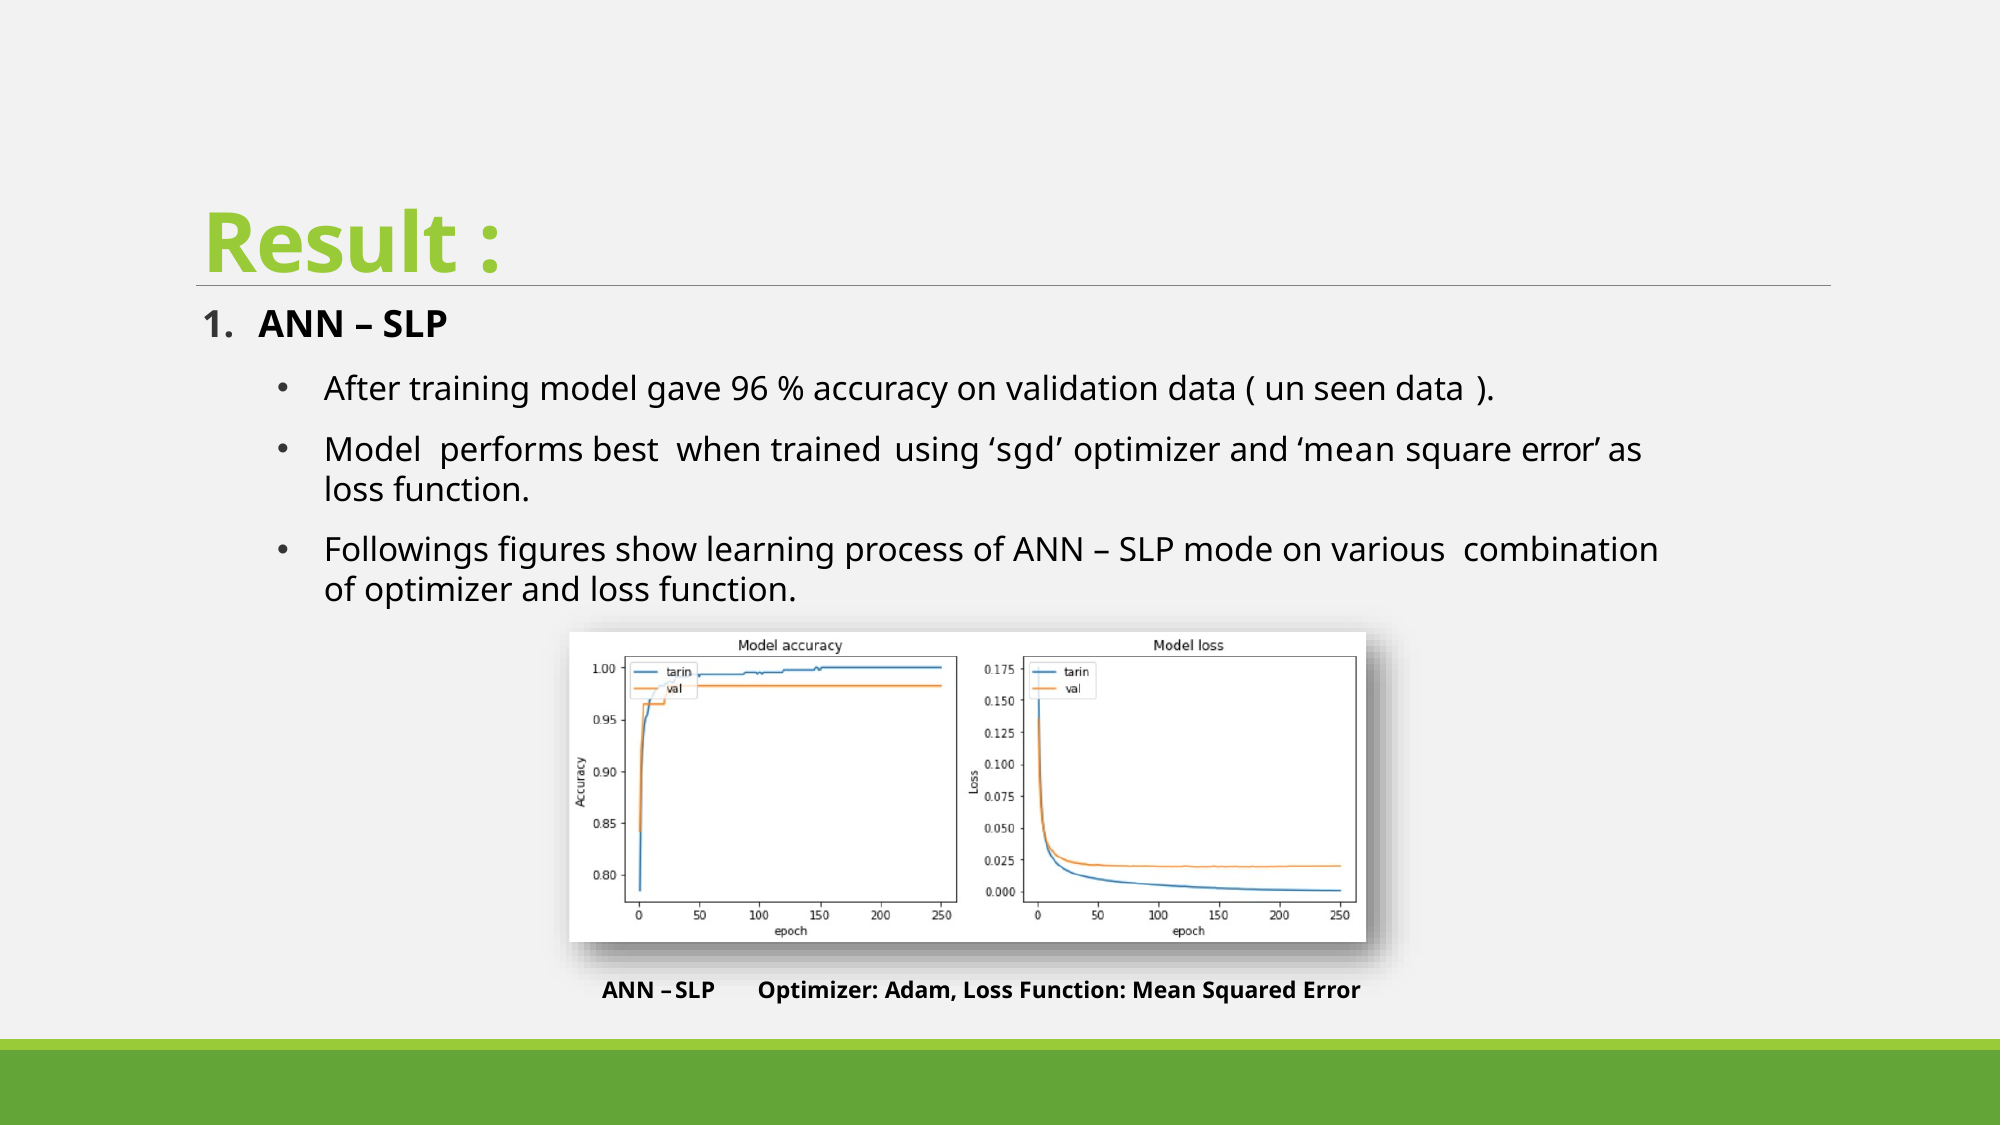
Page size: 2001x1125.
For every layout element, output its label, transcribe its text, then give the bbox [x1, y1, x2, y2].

title Result : [200, 99, 567, 276]
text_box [536, 599, 1429, 1004]
text_box ANN – SLP After training model gave 96 % accuracy on validation data ( un seen data ). Model performs best when trained using ‘sgd’ optimizer and ‘mean square error’ as loss function. Followings figures show learning process of ANN – SLP mode on various combination of optimizer and loss function. [199, 276, 1665, 609]
